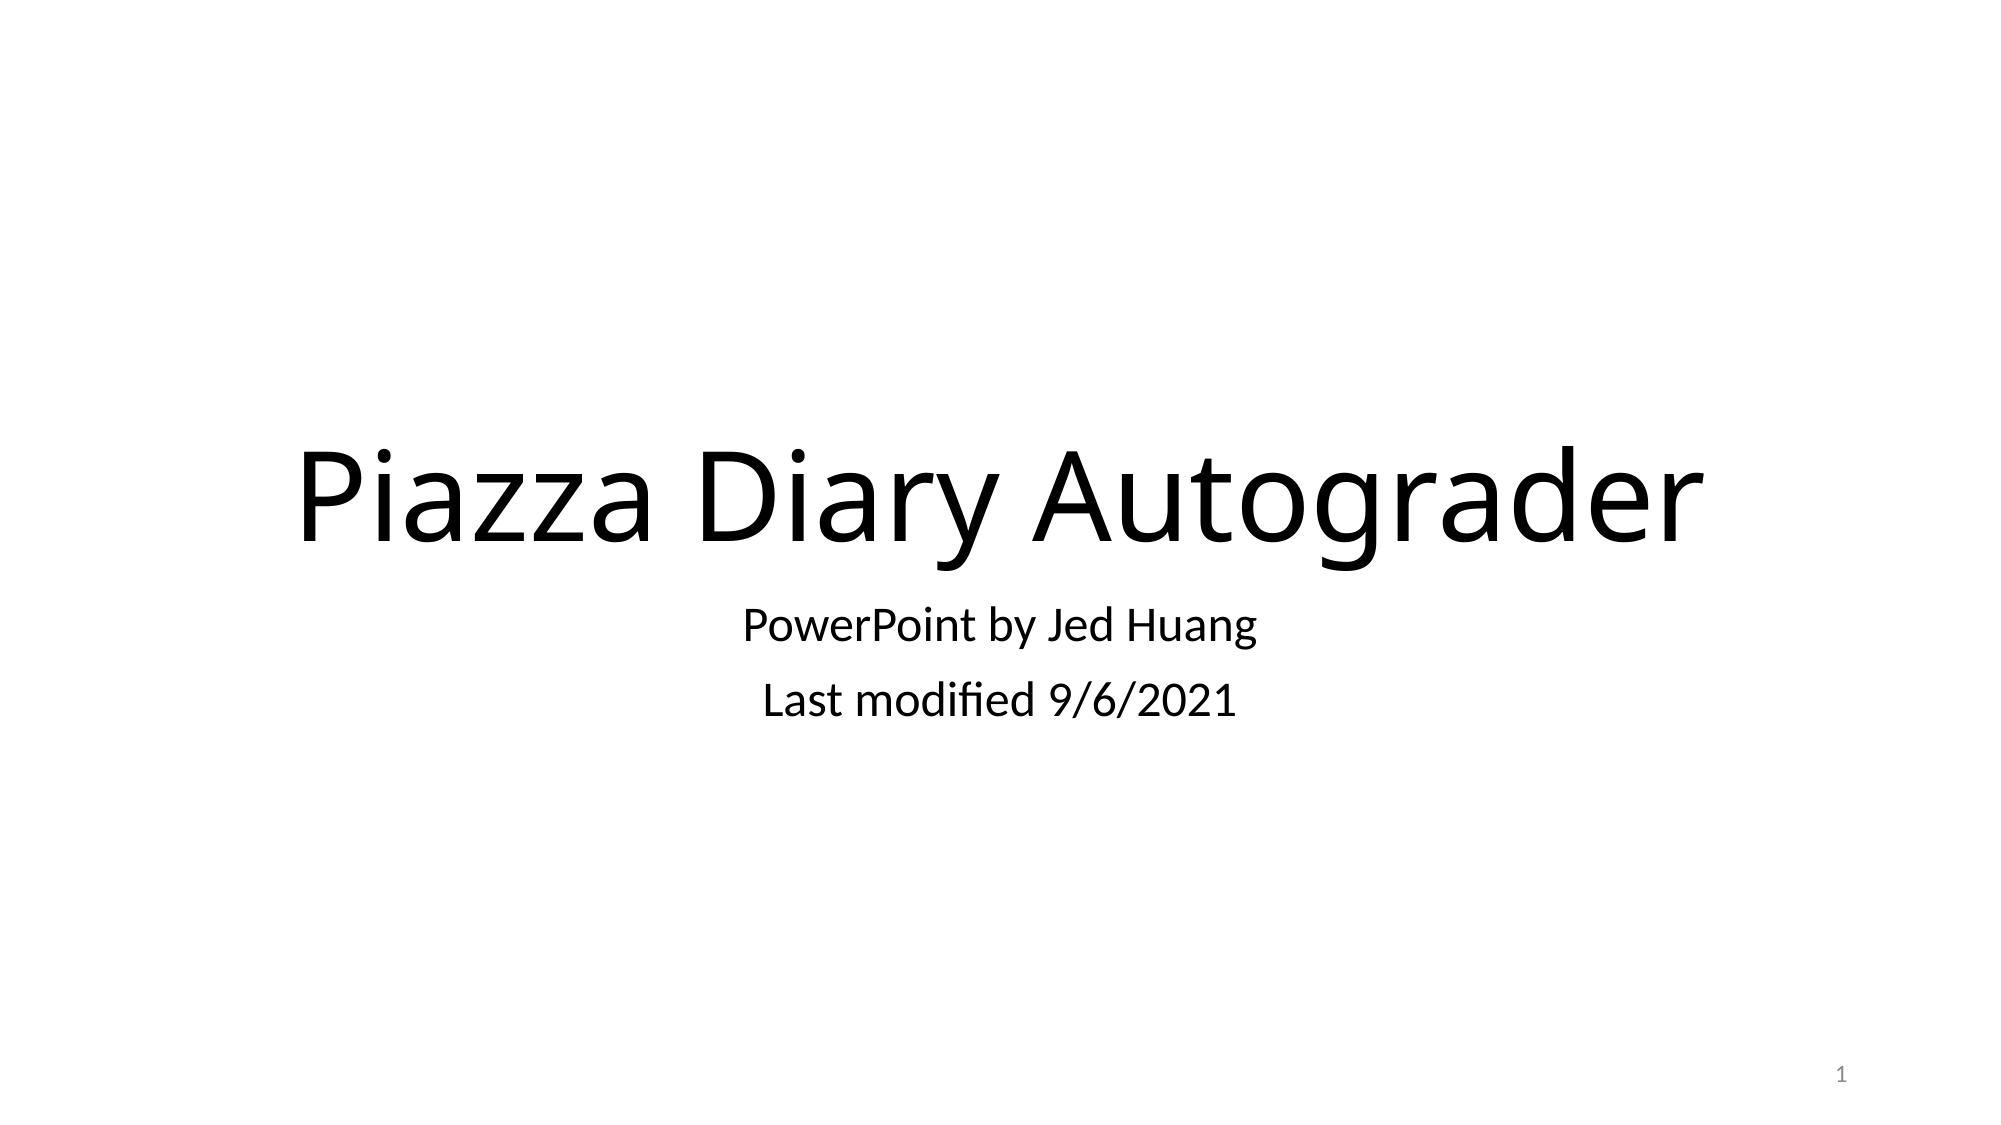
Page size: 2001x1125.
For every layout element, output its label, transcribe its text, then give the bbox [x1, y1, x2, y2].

slide_number 1 [1412, 1042, 1863, 1103]
title Piazza Diary Autograder [249, 184, 1750, 576]
subtitle PowerPoint by Jed Huang Last modified 9/6/2021 [249, 590, 1750, 863]
